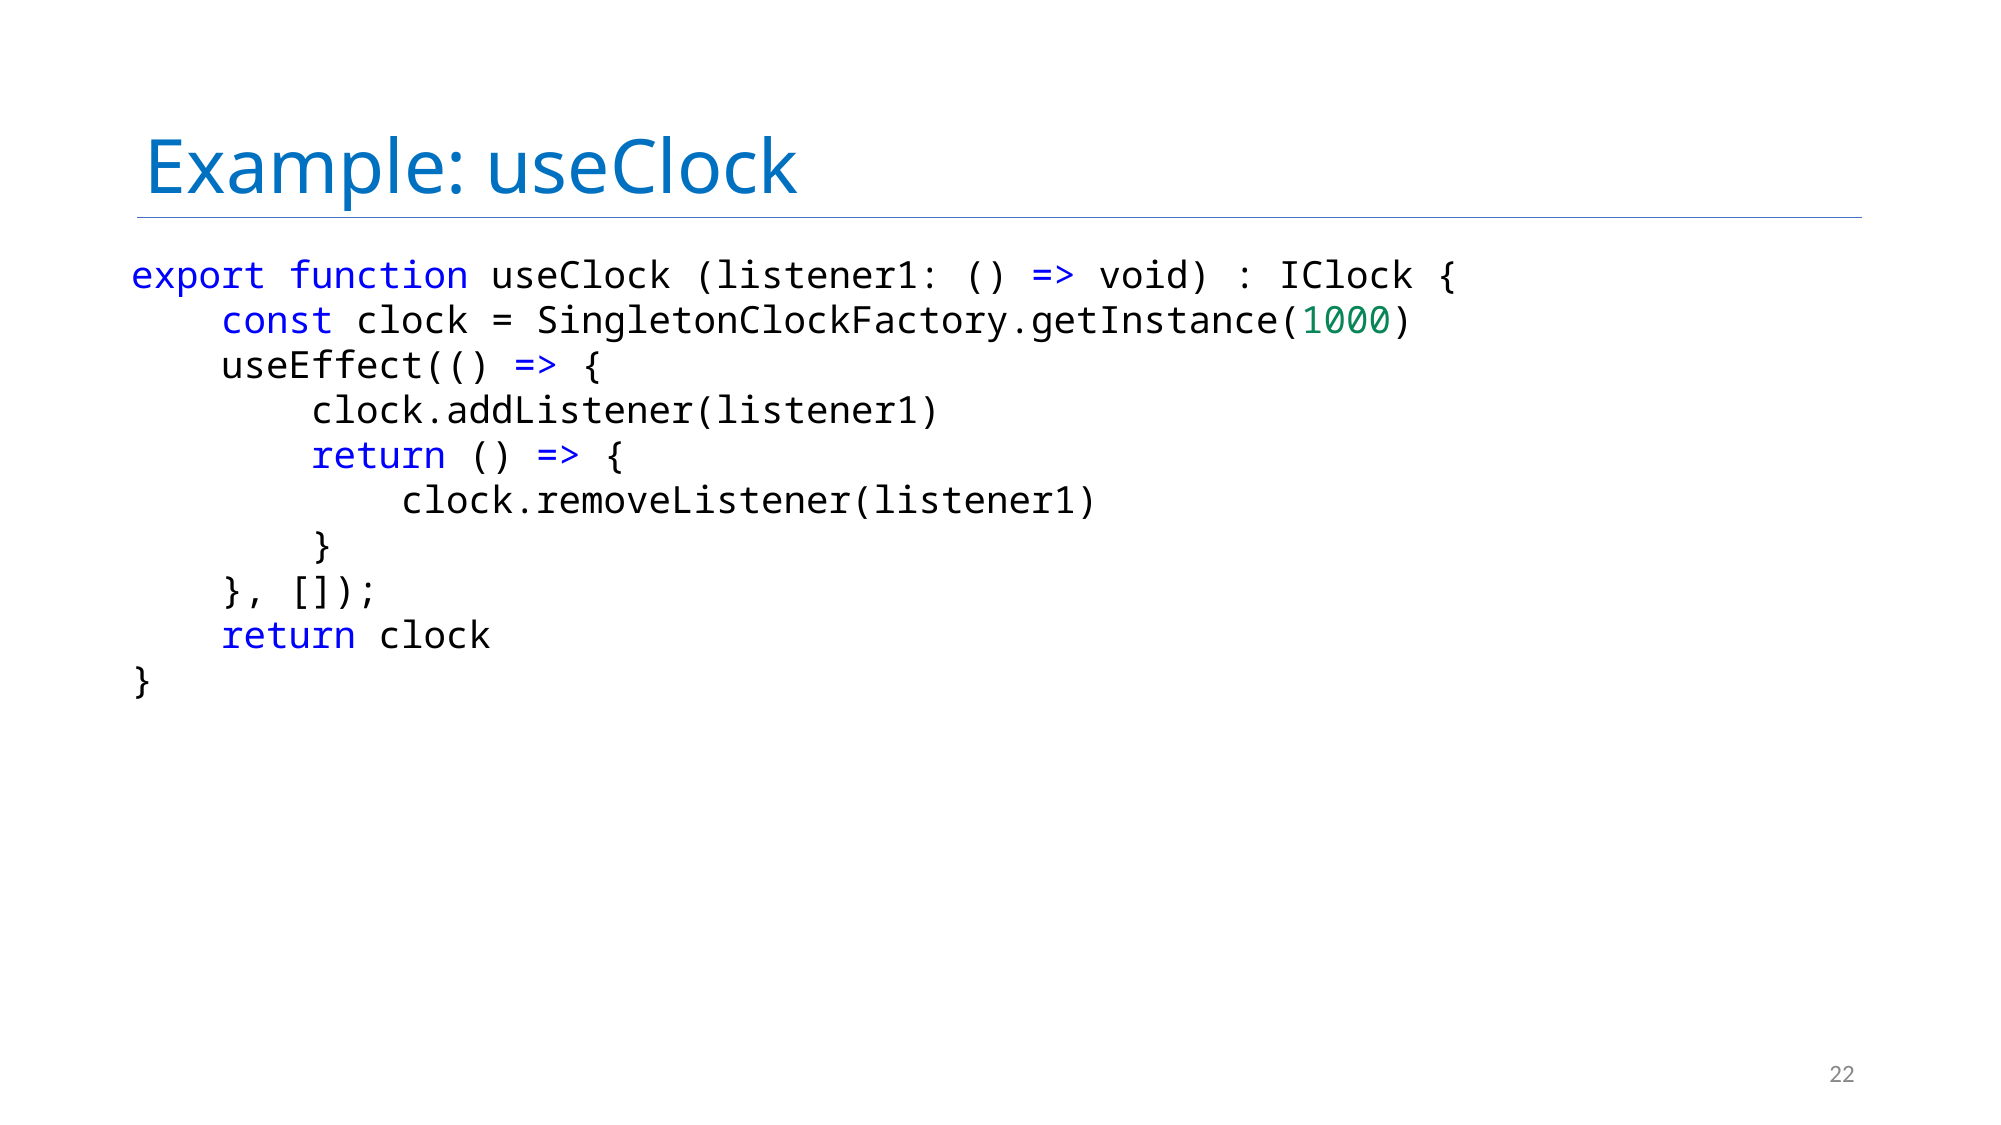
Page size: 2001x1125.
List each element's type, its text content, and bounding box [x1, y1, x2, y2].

text_box export function useClock (listener1: () => void) : IClock { const clock = SingletonClockFactory.getInstance(1000) useEffect(() => { clock.addListener(listener1) return () => { clock.removeListener(listener1) } }, []); return clock } [116, 243, 1962, 753]
slide_number 22 [1819, 1051, 1863, 1094]
title Example: useClock [136, 0, 1863, 218]
